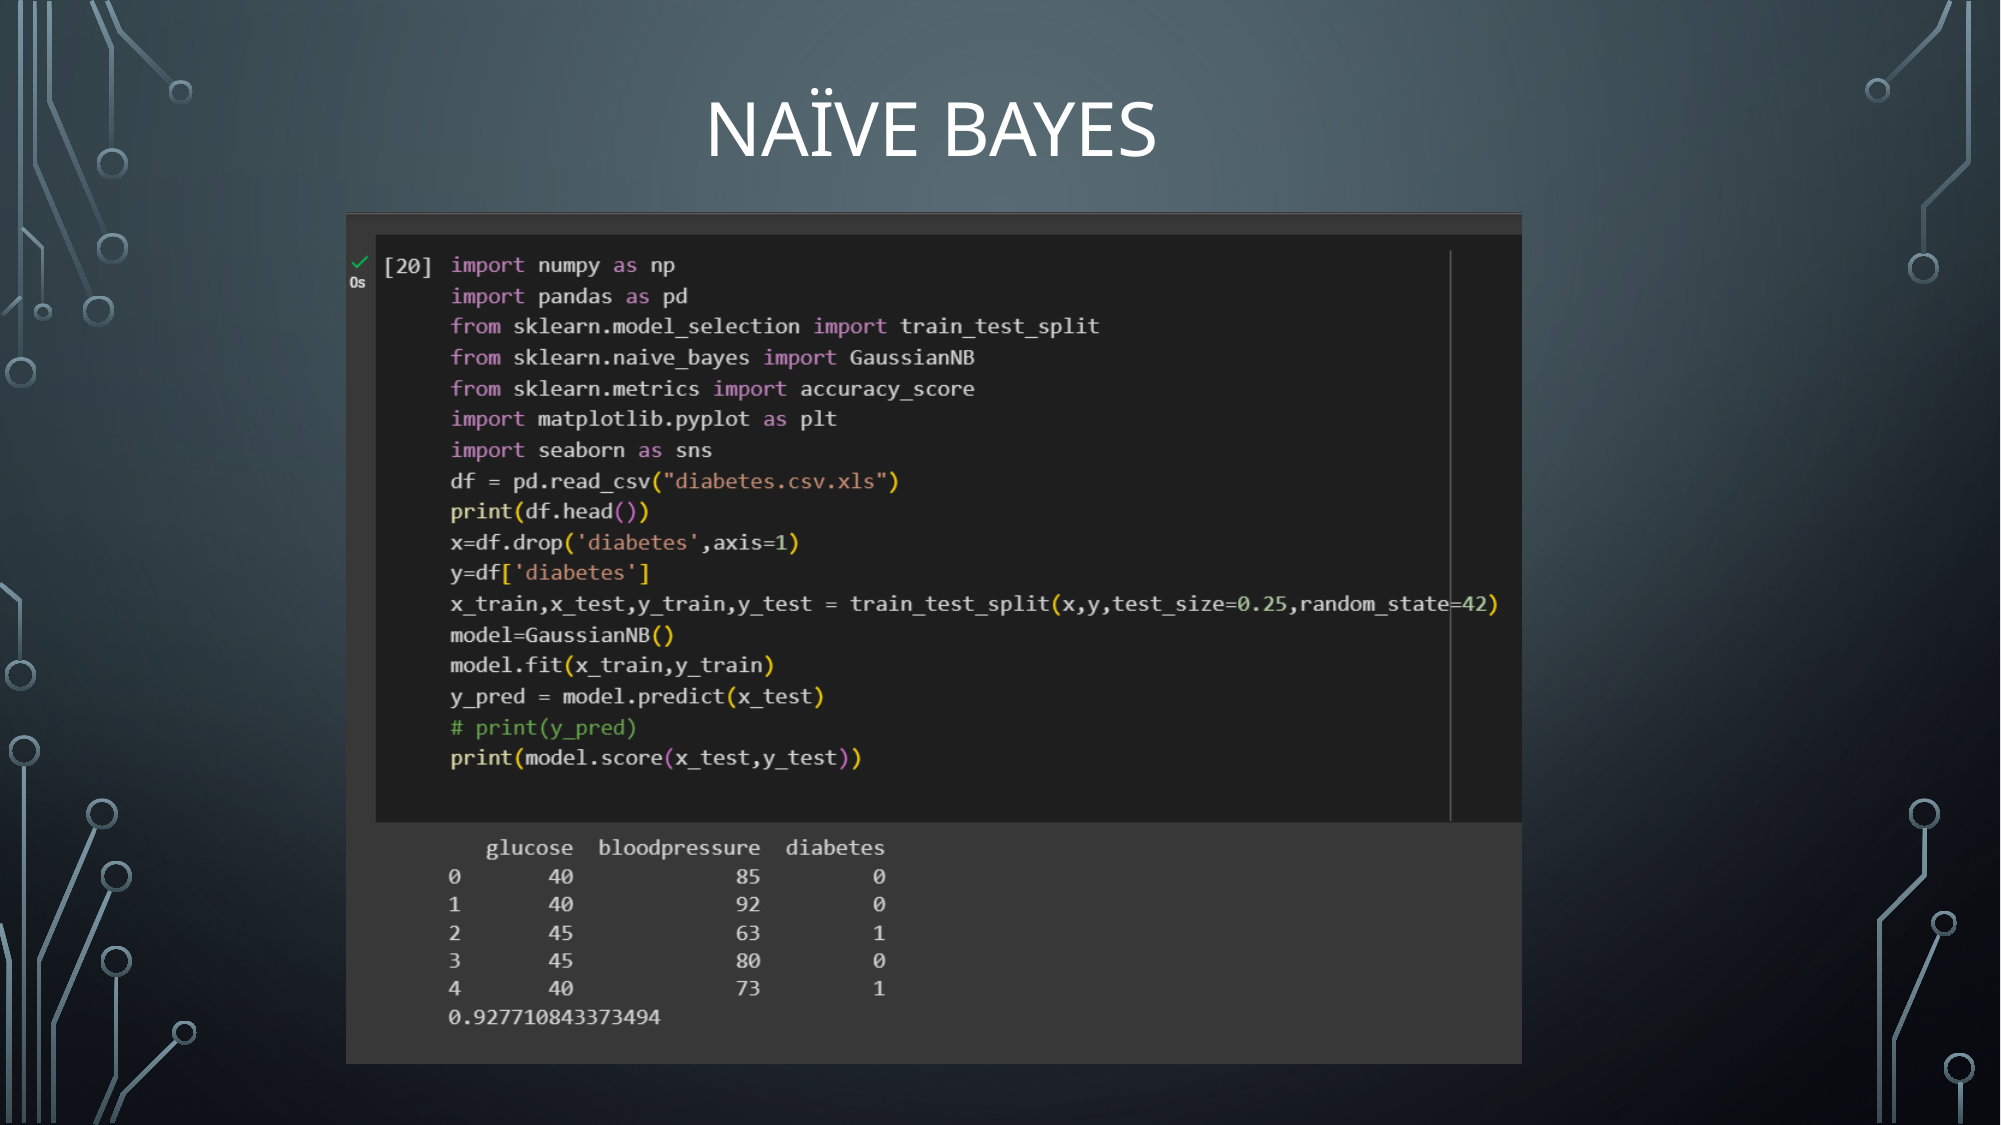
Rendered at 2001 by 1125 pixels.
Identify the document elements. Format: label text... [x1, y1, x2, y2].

title Naïve bayes [689, 10, 2000, 254]
picture [345, 211, 1522, 1065]
